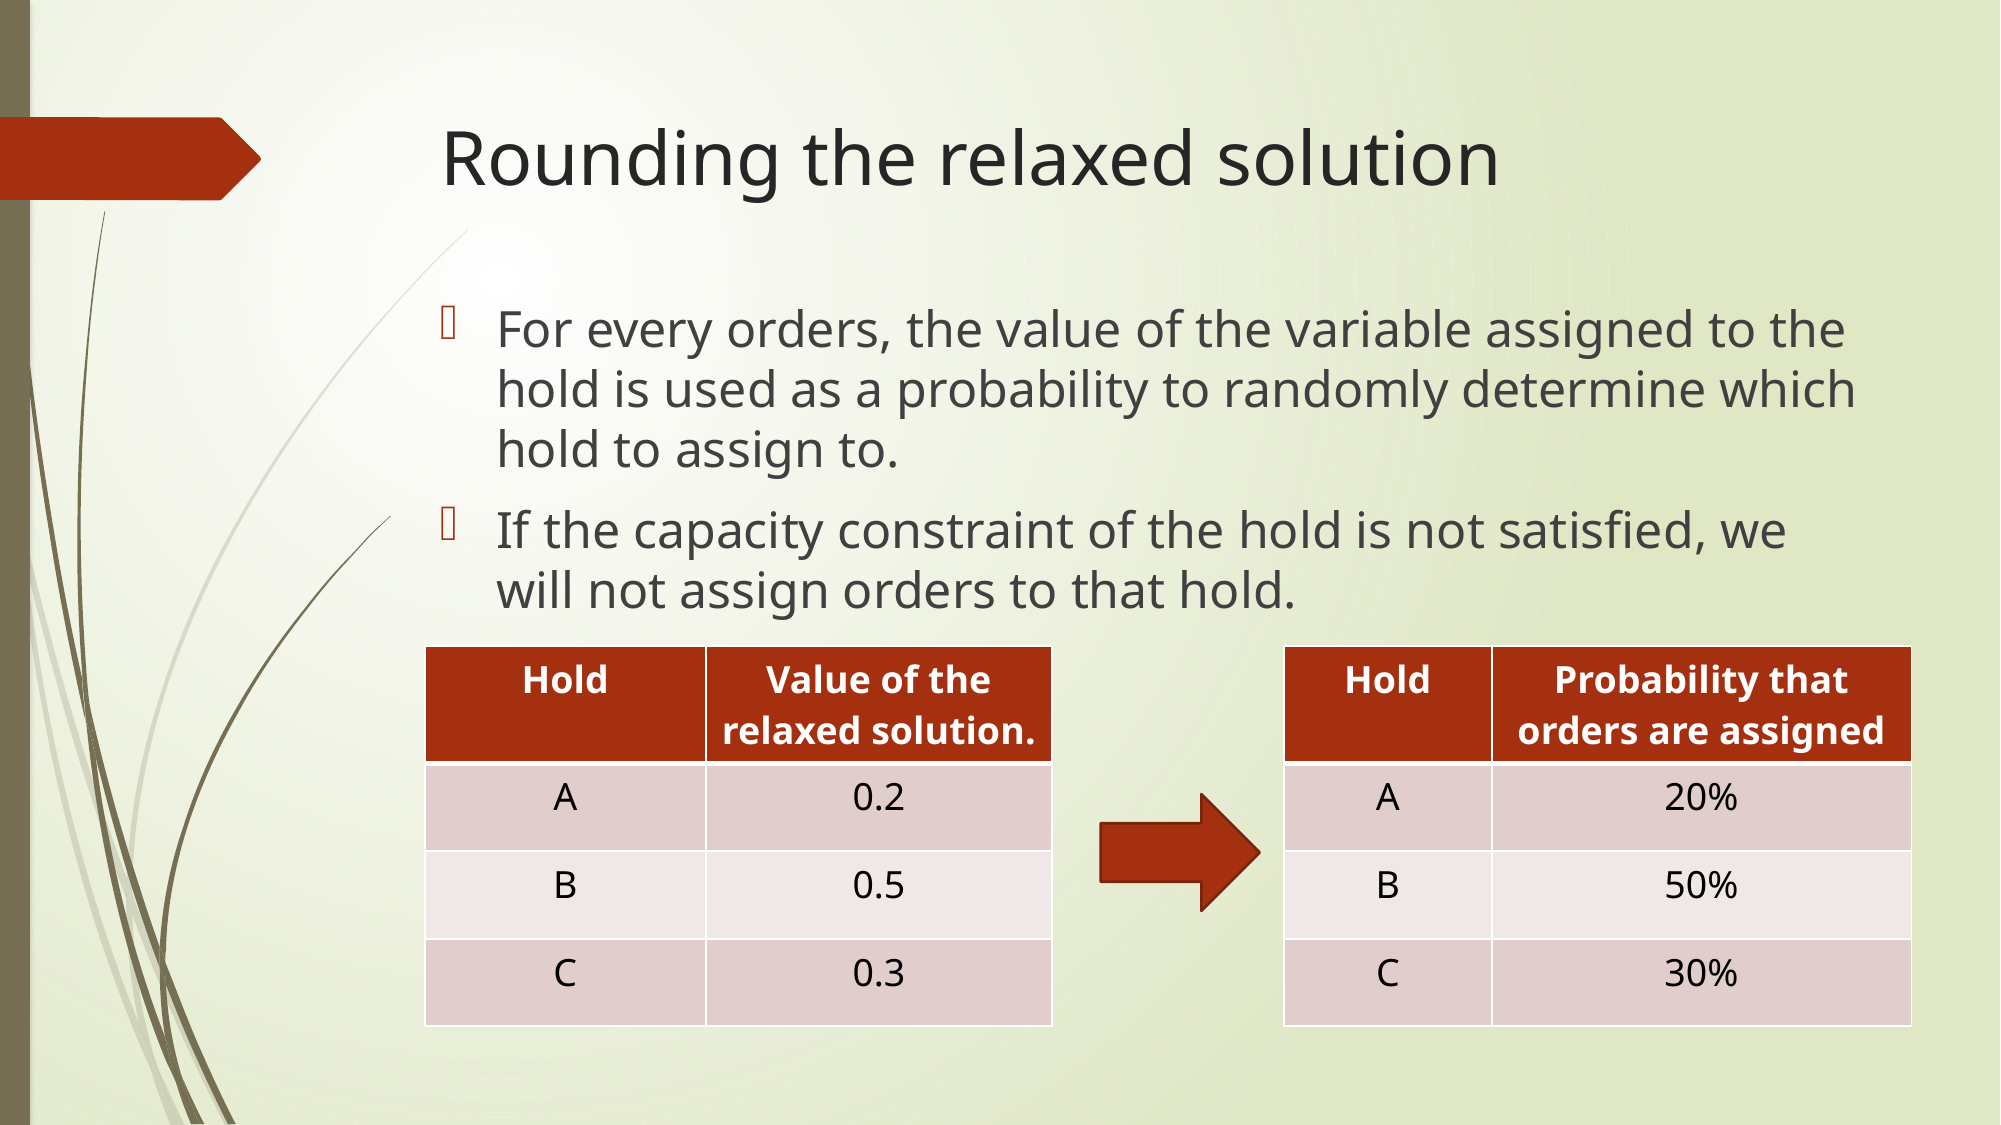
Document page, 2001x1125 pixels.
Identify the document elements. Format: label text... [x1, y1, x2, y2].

table_cell 0.5 [707, 852, 1051, 938]
table_header Hold [1285, 647, 1491, 761]
table_cell B [1285, 852, 1491, 938]
table_cell 50% [1493, 852, 1911, 938]
table_header Probability that orders are assigned [1493, 647, 1911, 761]
table_cell 30% [1493, 940, 1911, 1025]
list For every orders, the value of the variable assigned to the hold is used as a probability to randomly determine which hold to assign to. If the capacity constraint of the hold is not satisfied, we will not assign orders to that hold. [424, 290, 1888, 1042]
table_header Hold [426, 647, 705, 761]
table_cell 20% [1493, 766, 1911, 850]
table_cell A [426, 766, 705, 850]
table_cell A [1285, 766, 1491, 850]
title Rounding the relaxed solution [425, 102, 1888, 290]
table_header Value of the relaxed solution. [707, 647, 1051, 761]
table_cell C [426, 940, 705, 1025]
table_cell C [1285, 940, 1491, 1025]
text_box [1099, 792, 1261, 913]
table_cell 0.3 [707, 940, 1051, 1025]
table_cell B [426, 852, 705, 938]
table_cell 0.2 [707, 766, 1051, 850]
